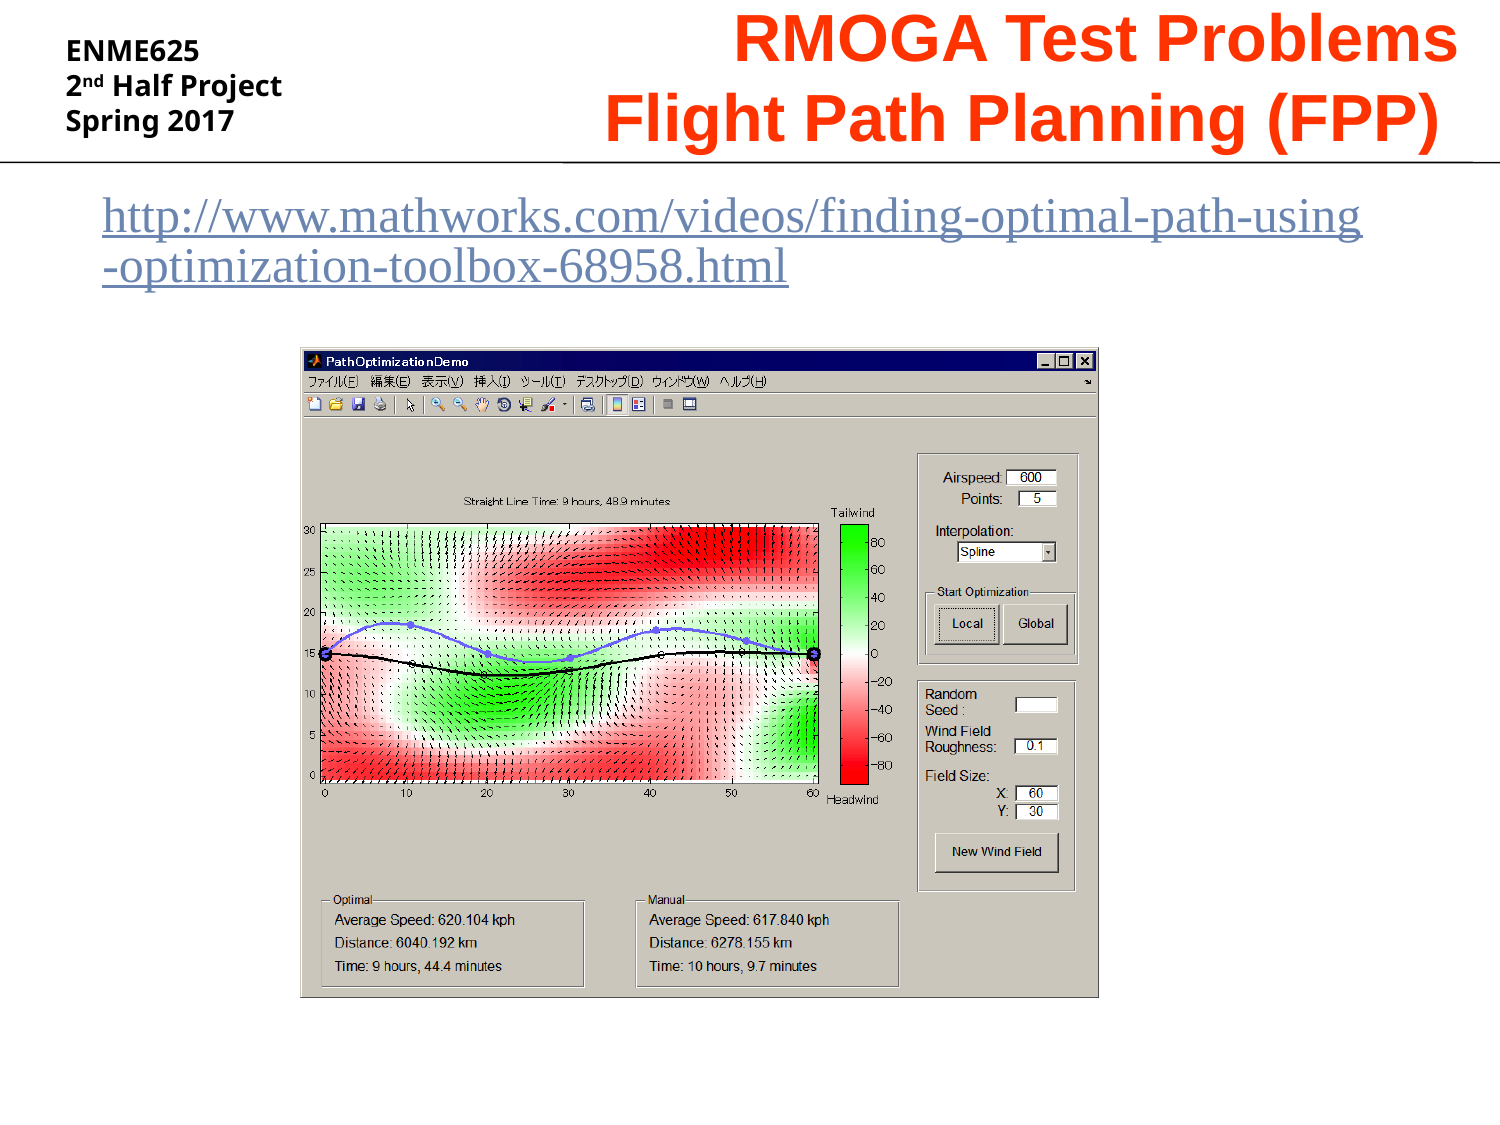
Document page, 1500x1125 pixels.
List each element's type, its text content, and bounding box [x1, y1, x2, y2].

picture [300, 347, 1099, 998]
text_box http://www.mathworks.com/videos/finding-optimal-path-using-optimization-toolbox-68958.html [87, 174, 1388, 250]
title RMOGA Test Problems Flight Path Planning (FPP) [424, 12, 1476, 138]
